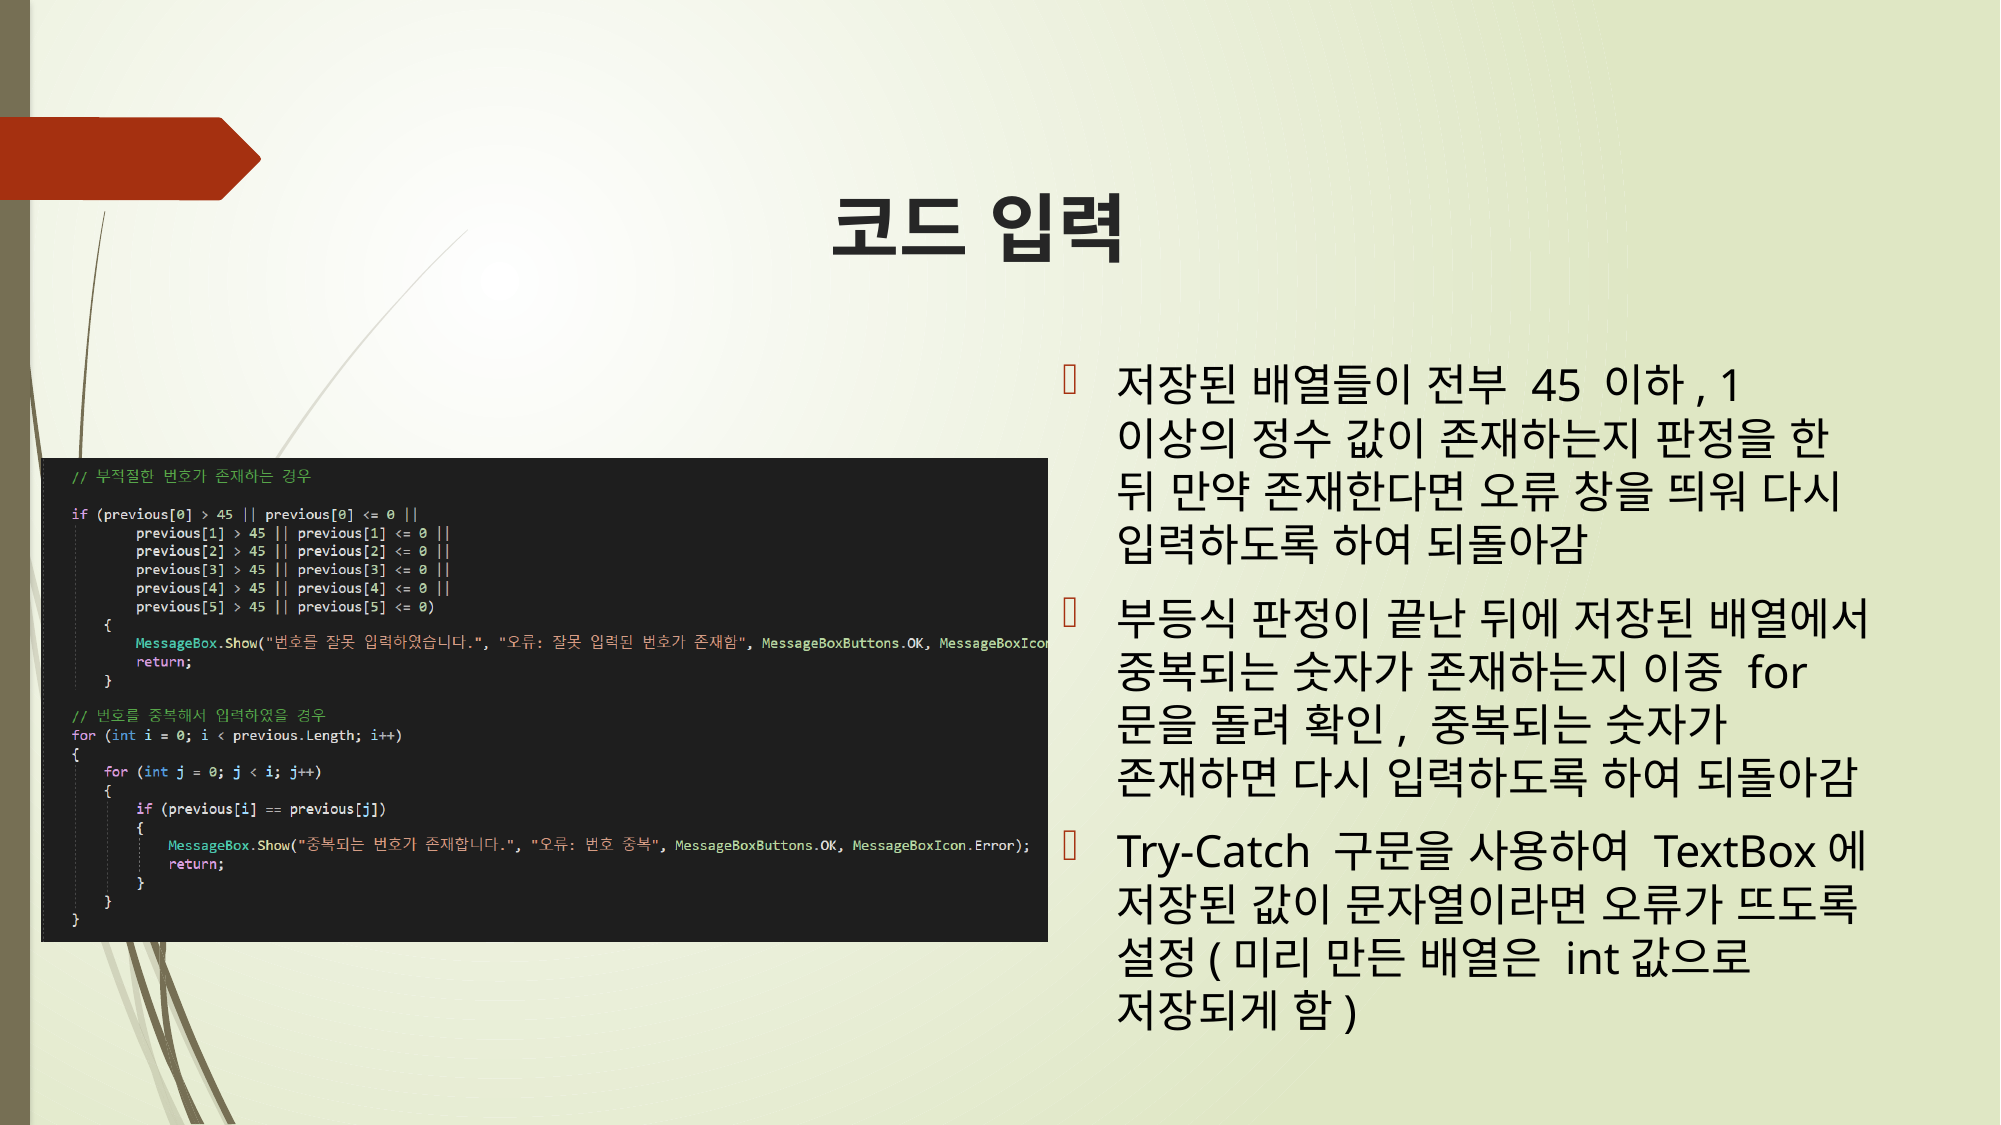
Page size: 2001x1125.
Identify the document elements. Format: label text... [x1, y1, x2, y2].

title 코드 입력 [415, 173, 1543, 327]
list 저장된 배열들이 전부 45 이하, 1 이상의 정수 값이 존재하는지 판정을 한 뒤 만약 존재한다면 오류 창을 띄워 다시 입력하도록 하여 되돌아감 부등식 판정이 끝난 뒤에 저장된 배열에서 중복되는 숫자가 존재하는지 이중 for문을 돌려 확인, 중복되는 숫자가 존재하면 다시 입력하도록 하여 되돌아감 Try-Catch 구문을 사용하여 TextBox에 저장된 값이 문자열이라면 오류가 뜨도록 설정(미리 만든 배열은 int값으로 저장되게 함) [1047, 350, 1888, 1093]
picture [41, 458, 1048, 942]
